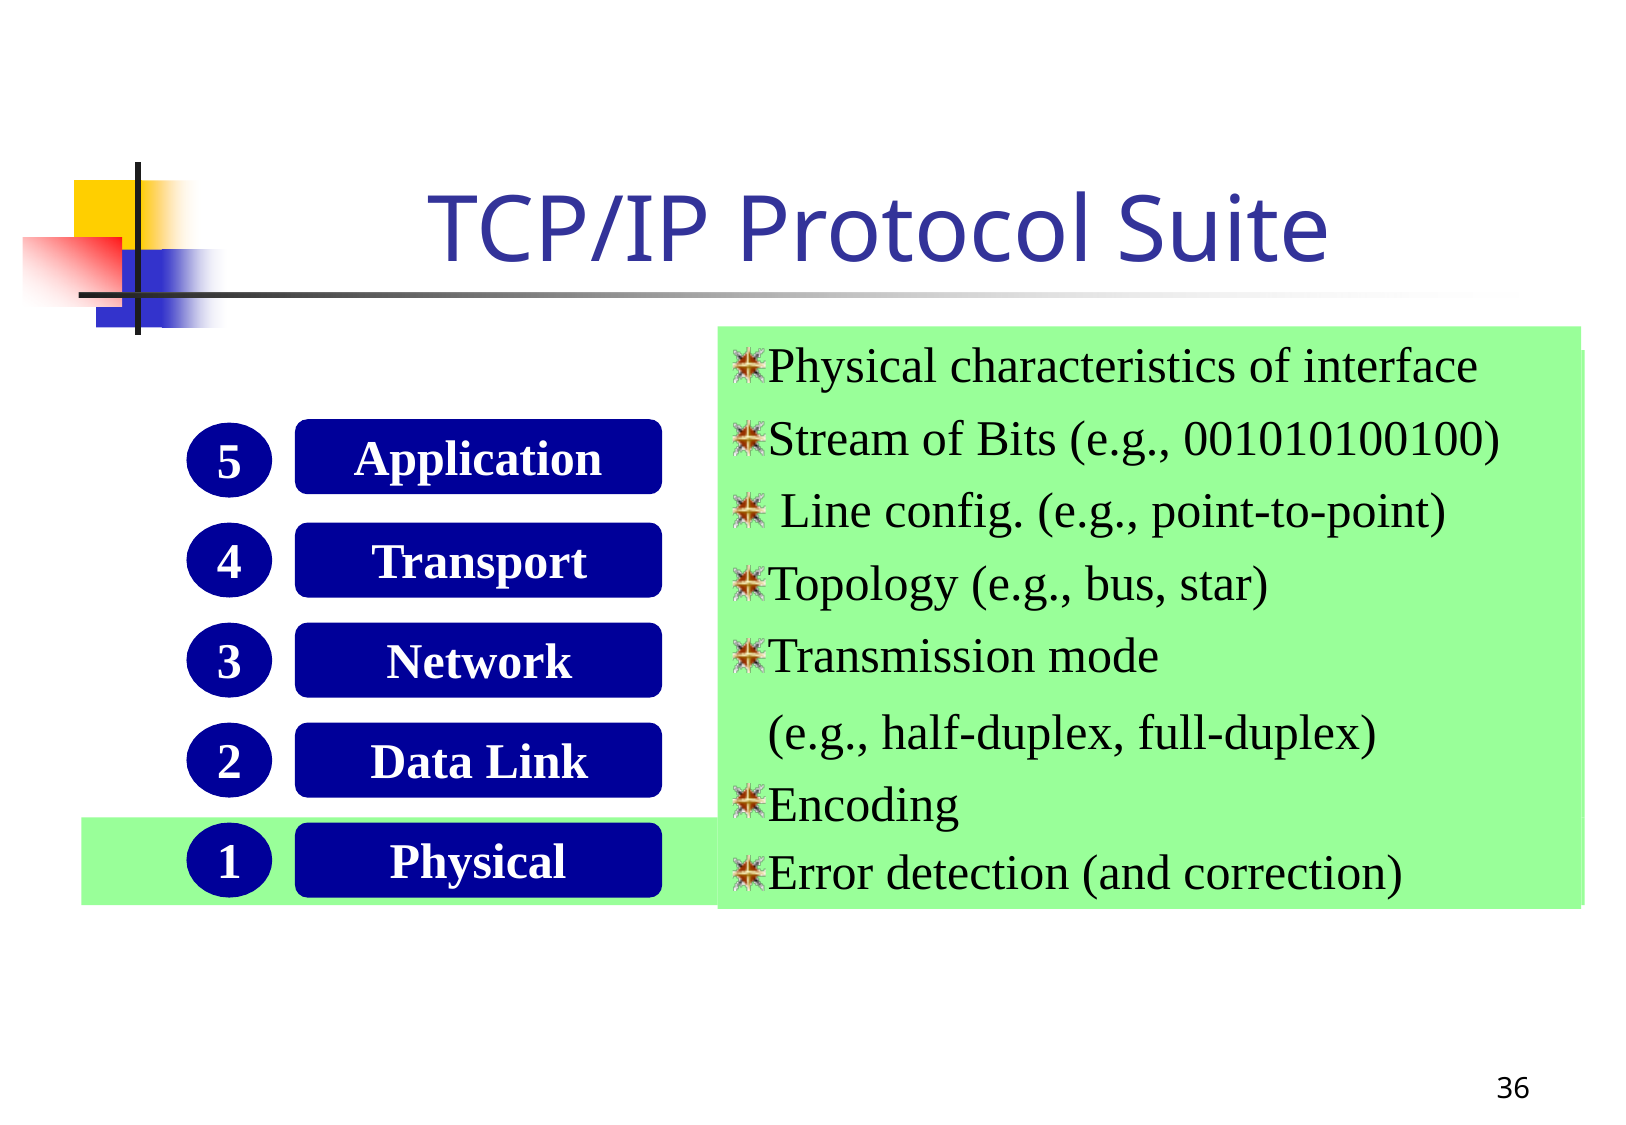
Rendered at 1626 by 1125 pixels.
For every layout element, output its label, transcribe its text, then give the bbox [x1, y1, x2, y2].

text_box [244, 624, 273, 696]
text_box [186, 422, 273, 496]
text_box [717, 326, 1582, 909]
text_box [732, 783, 765, 818]
text_box 5 4 3 2 [214, 428, 244, 789]
text_box Physical [387, 828, 570, 889]
text_box Transport Network Data Link [367, 488, 590, 790]
text_box [590, 622, 663, 698]
text_box [186, 724, 273, 798]
text_box [294, 419, 663, 495]
text_box 1 [214, 828, 244, 889]
text_box [590, 522, 663, 598]
text_box [732, 638, 765, 673]
text_box [186, 625, 214, 696]
text_box [732, 492, 765, 528]
text_box [732, 855, 766, 891]
text_box [244, 524, 273, 596]
text_box Physical characteristics of interface Stream of Bits (e.g., 001010100100) Line config. (e.g., point-to-point) Topology (e.g., bus, star) Transmission mode (e.g., half-duplex, full-duplex) Encoding Error detection (and correction) [765, 319, 1502, 900]
text_box [294, 622, 367, 698]
text_box [732, 420, 765, 456]
text_box [186, 525, 214, 596]
text_box [294, 822, 663, 898]
title TCP/IP Protocol Suite [85, 170, 1541, 281]
text_box [81, 817, 717, 906]
text_box [732, 565, 765, 601]
text_box [732, 347, 765, 383]
slide_number 36 [1492, 1059, 1547, 1106]
picture [22, 237, 1541, 328]
text_box [186, 822, 273, 898]
text_box Application [351, 425, 606, 486]
text_box [294, 722, 663, 798]
text_box [294, 522, 367, 598]
